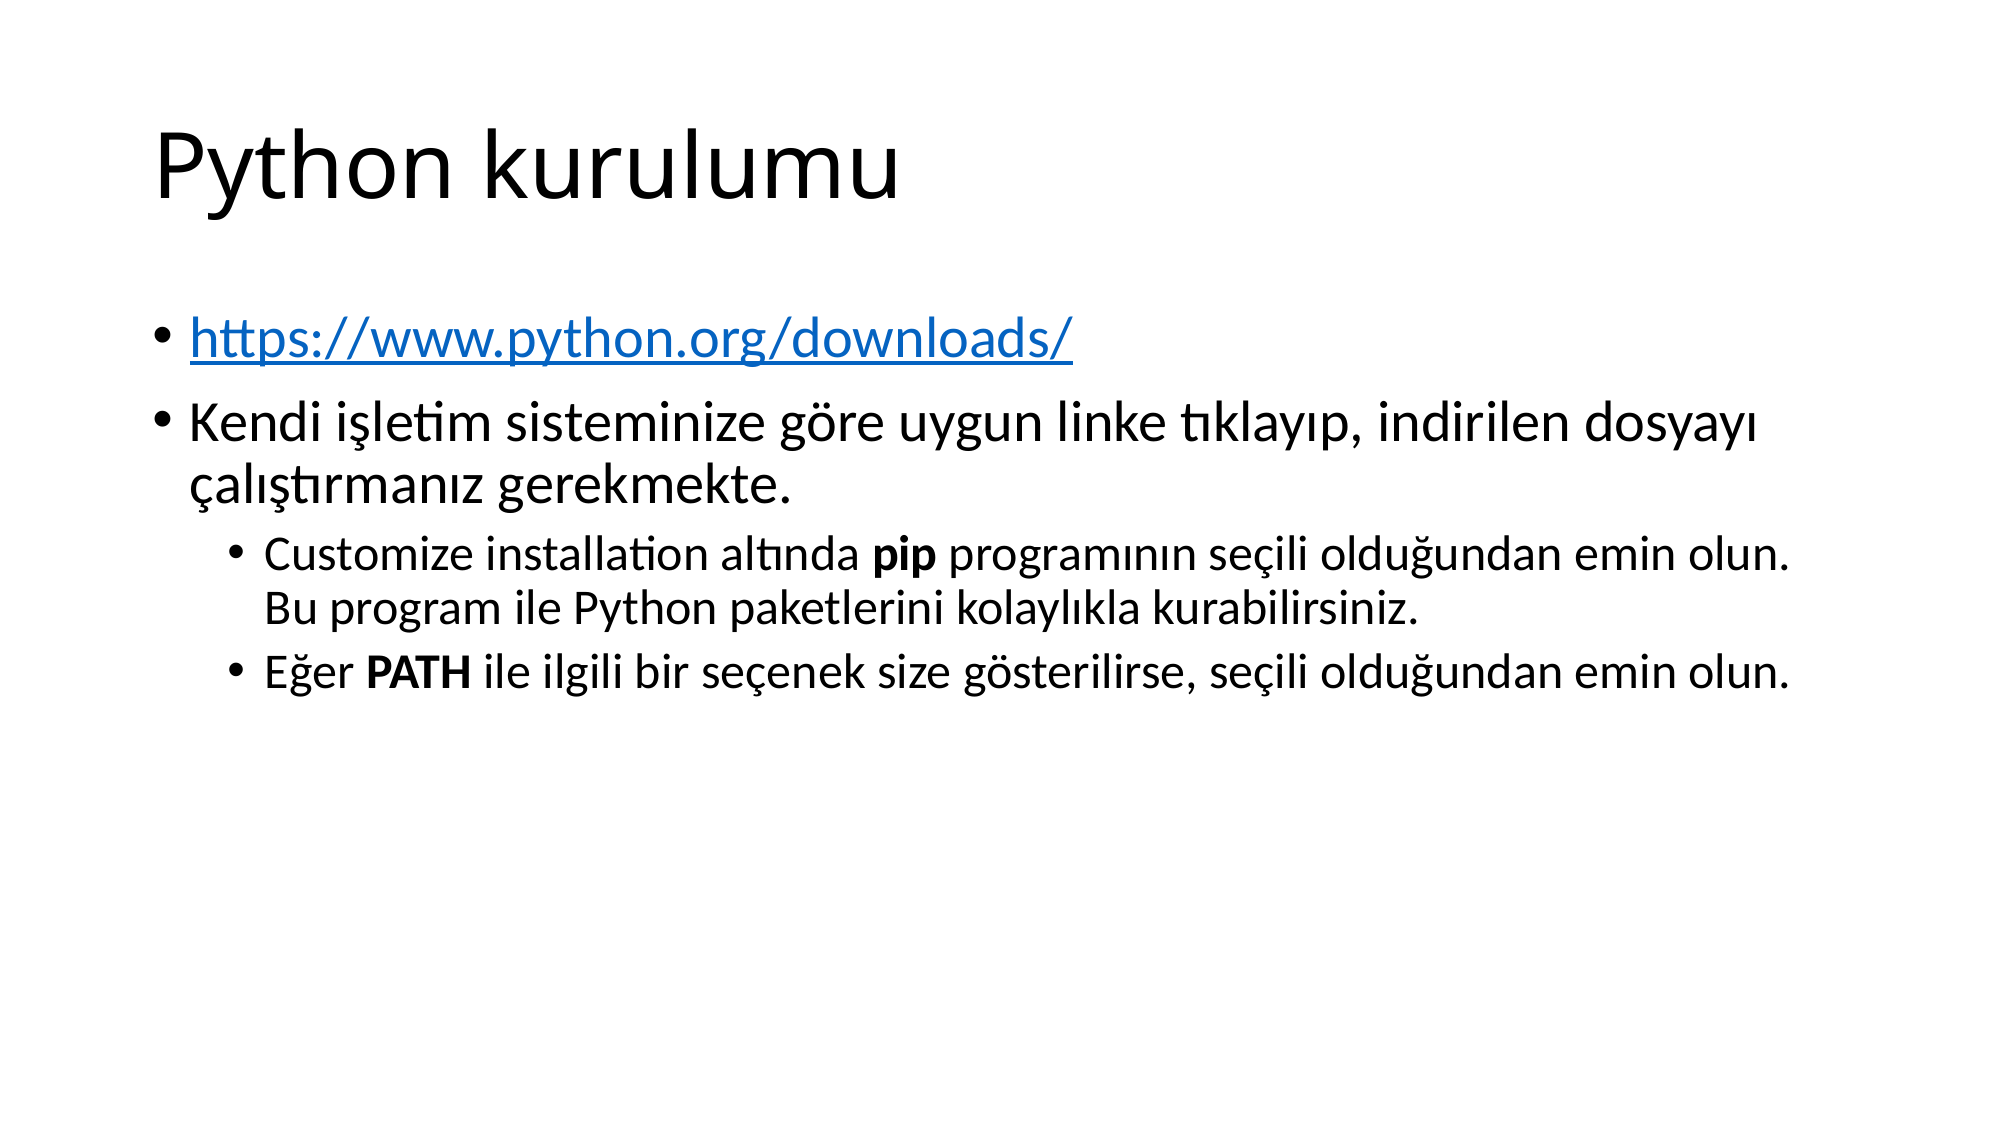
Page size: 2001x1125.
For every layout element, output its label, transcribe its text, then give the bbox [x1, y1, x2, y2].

list https://www.python.org/downloads/ Kendi işletim sisteminize göre uygun linke tıklayıp, indirilen dosyayı çalıştırmanız gerekmekte. Customize installation altında pip programının seçili olduğundan emin olun. Bu program ile Python paketlerini kolaylıkla kurabilirsiniz. Eğer PATH ile ilgili bir seçenek size gösterilirse, seçili olduğundan emin olun. [137, 299, 1863, 1014]
title Python kurulumu [137, 59, 1863, 278]
